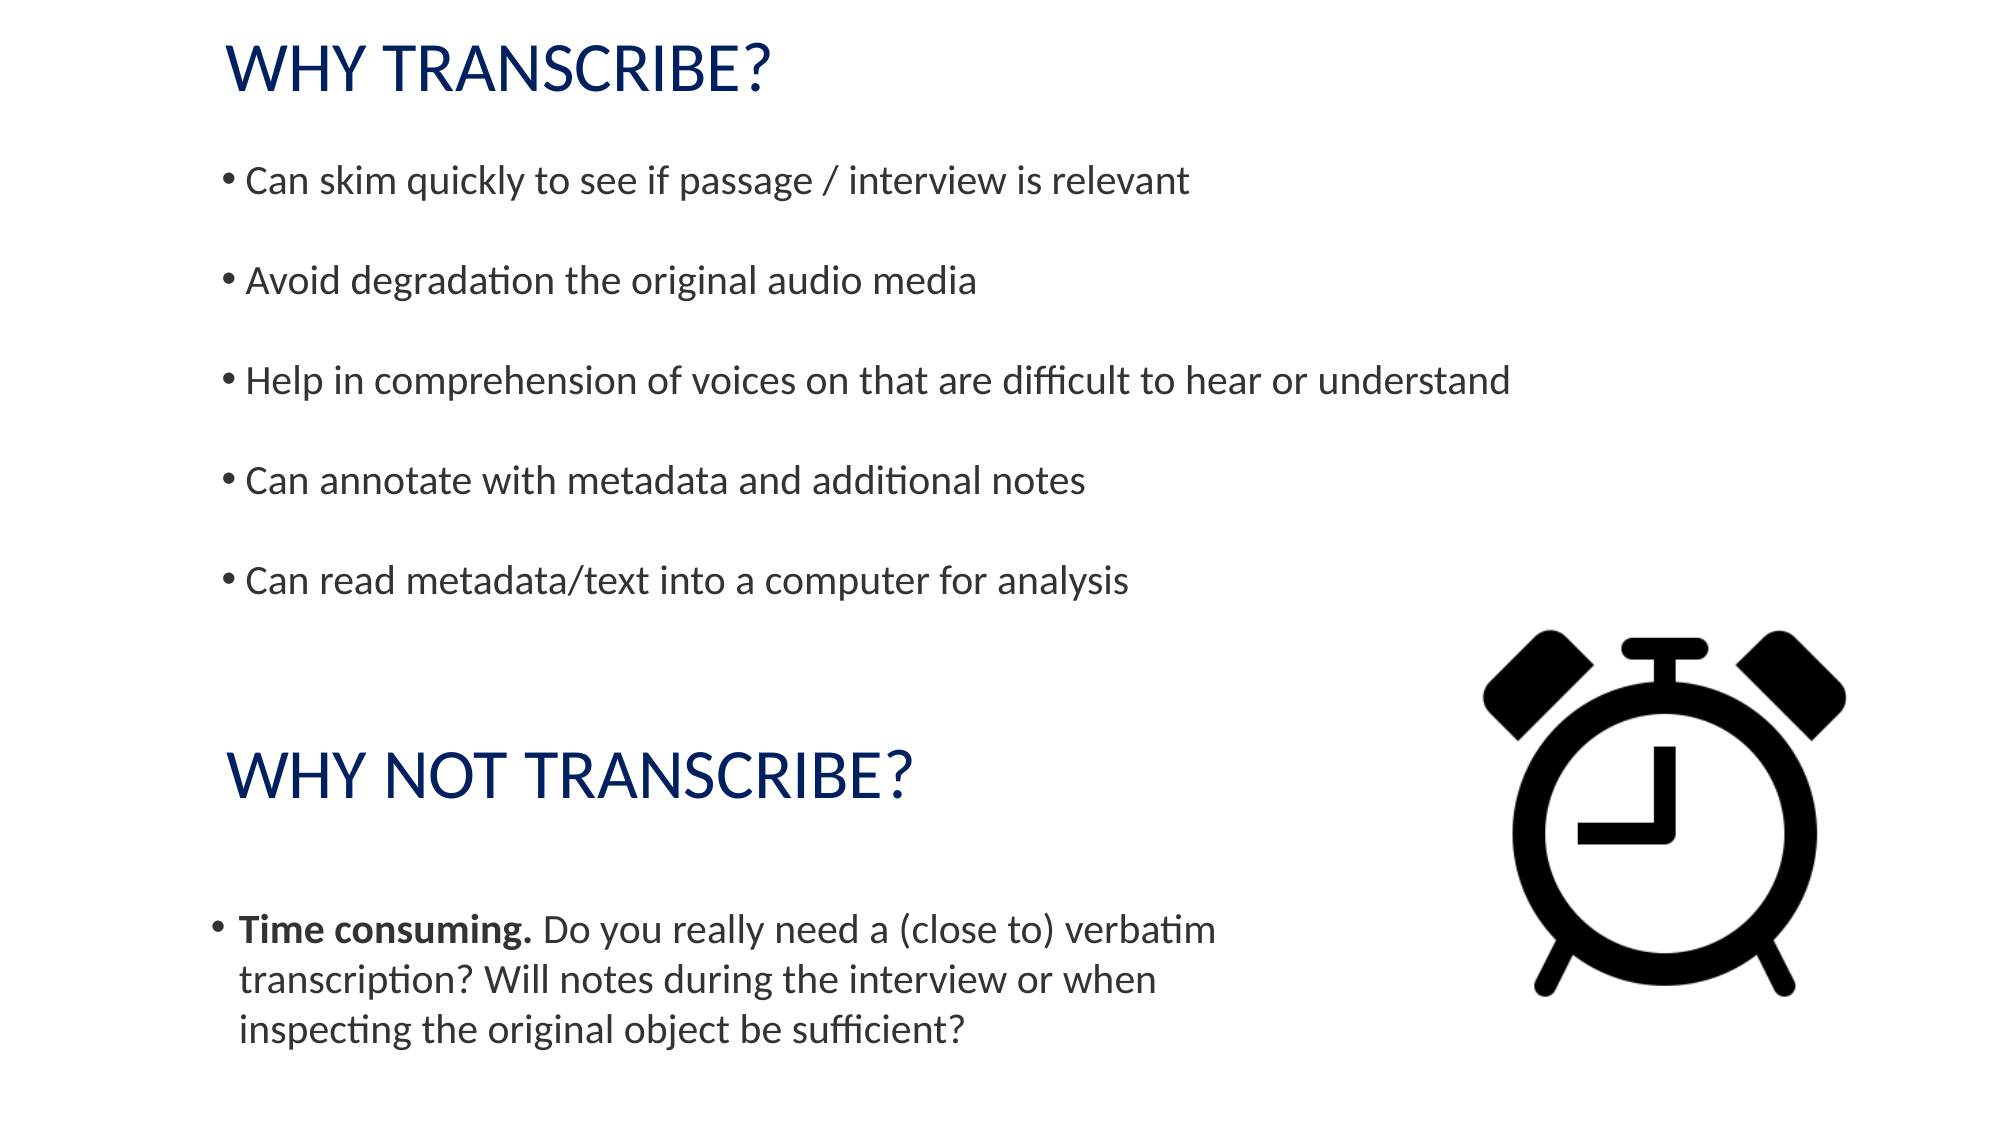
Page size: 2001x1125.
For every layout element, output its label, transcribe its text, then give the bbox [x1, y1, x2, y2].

text_box Can skim quickly to see if passage / interview is relevant Avoid degradation the original audio media Help in comprehension of voices on that are difficult to hear or understand Can annotate with metadata and additional notes Can read metadata/text into a computer for analysis [206, 145, 1637, 711]
text_box WHY NOT TRANSCRIBE? [211, 720, 932, 821]
picture [1404, 551, 1926, 1073]
text_box Time consuming. Do you really need a (close to) verbatim transcription? Will notes during the interview or when inspecting the original object be sufficient? [196, 894, 1263, 1059]
text_box WHY TRANSCRIBE? [210, 13, 790, 114]
